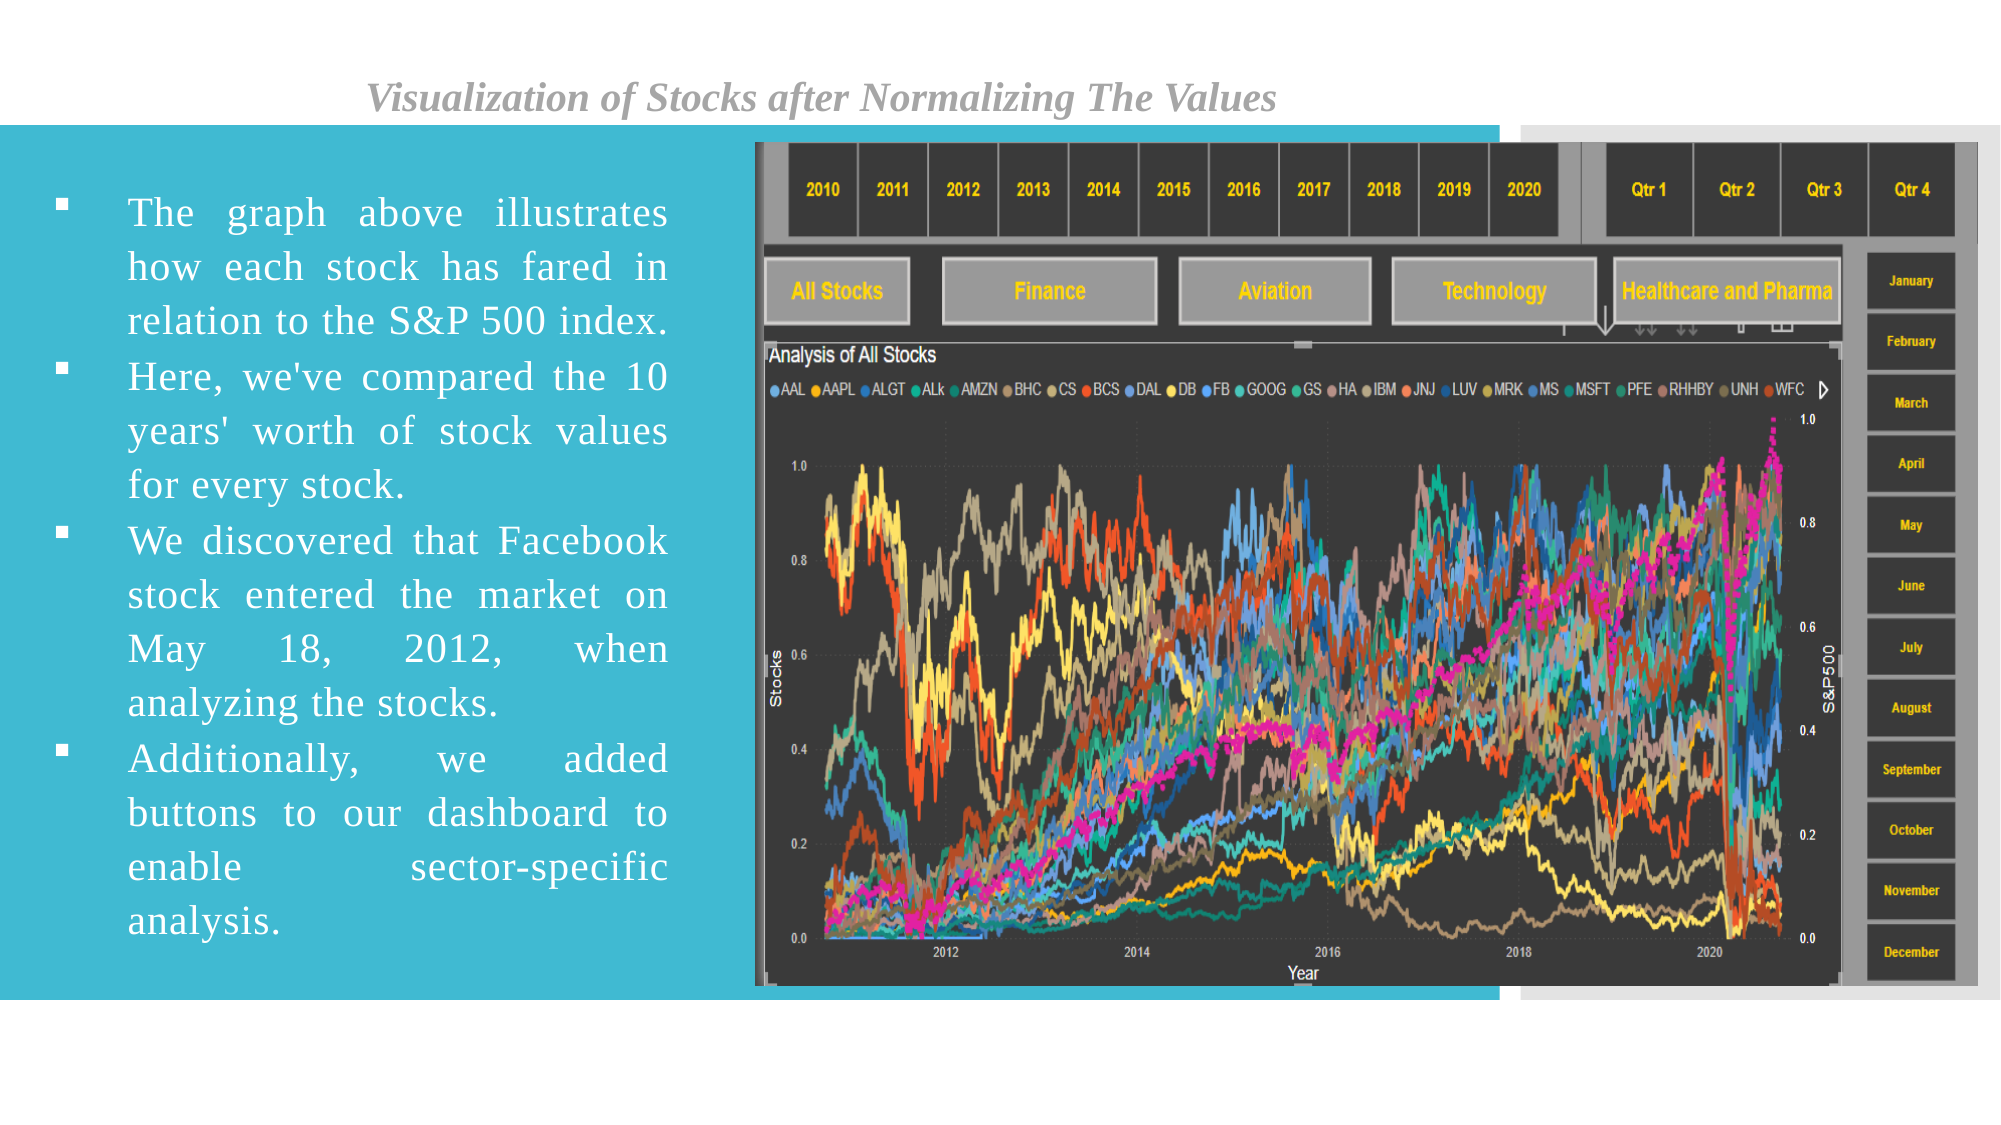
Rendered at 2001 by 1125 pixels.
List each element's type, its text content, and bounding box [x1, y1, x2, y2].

text_box Visualization of Stocks after Normalizing The Values [35, 62, 1518, 173]
text_box The graph above illustrates how each stock has fared in relation to the S&P 500 index. Here, we've compared the 10 years' worth of stock values for every stock. We discovered that Facebook stock entered the market on May 18, 2012, when analyzing the stocks. Additionally, we added buttons to our dashboard to enable sector-specific analysis. [35, 173, 686, 950]
picture [755, 142, 1979, 986]
